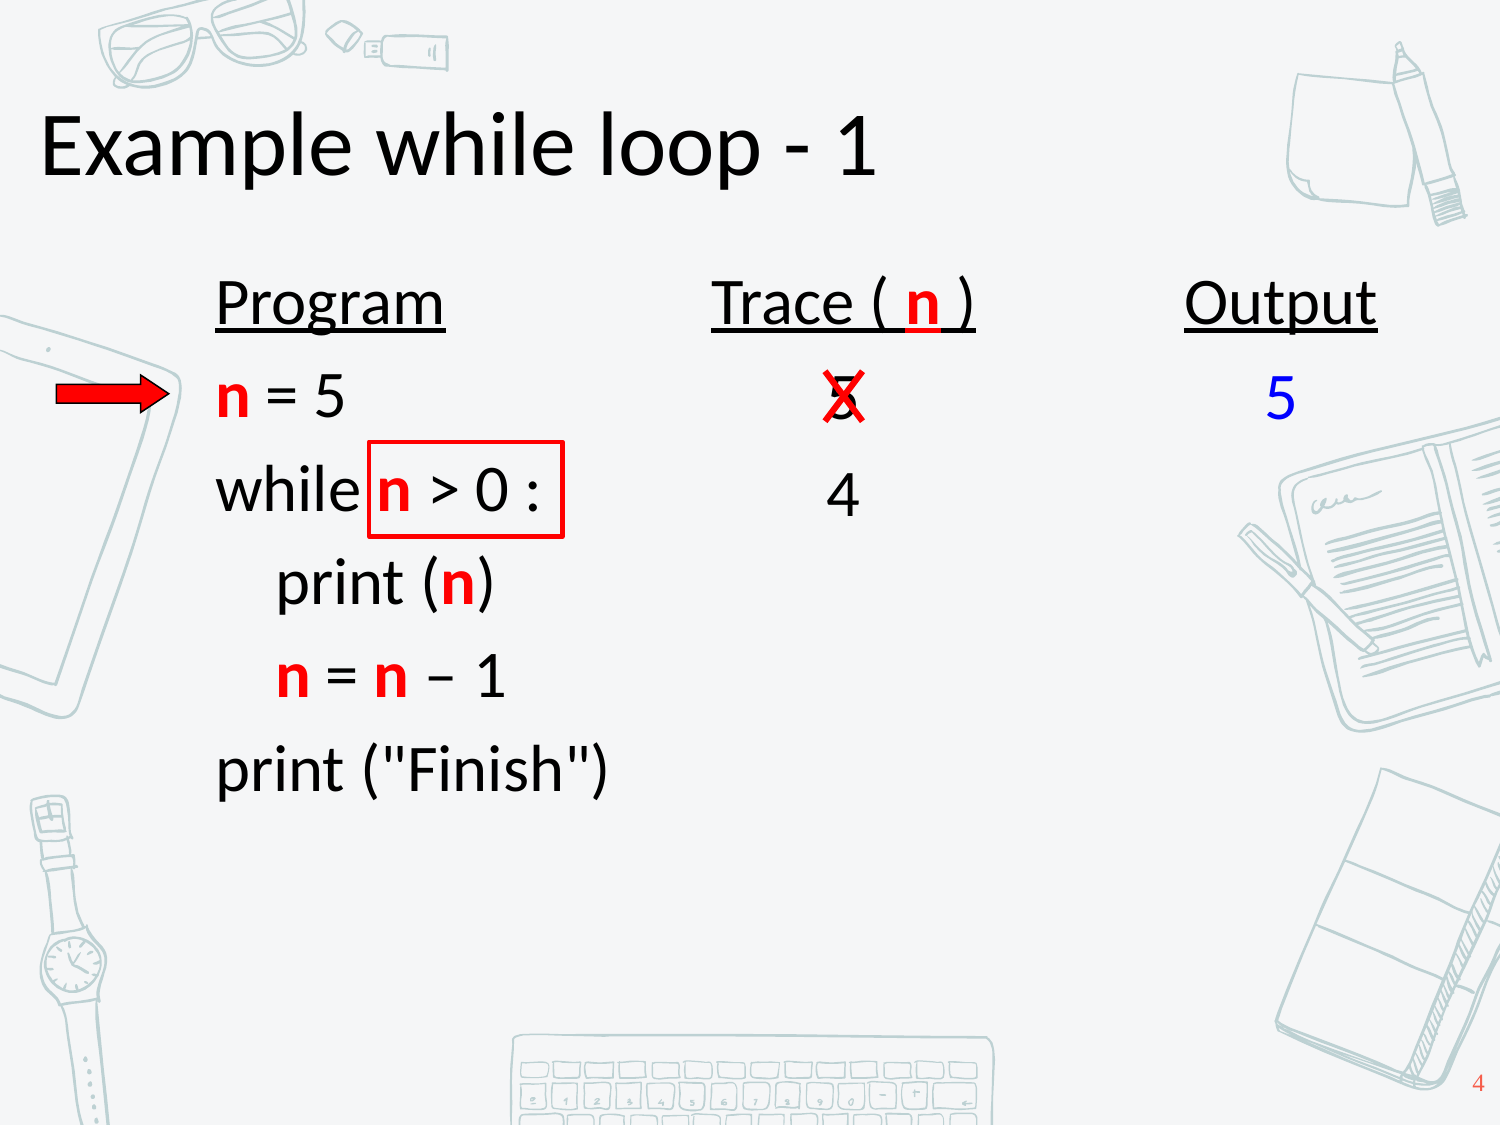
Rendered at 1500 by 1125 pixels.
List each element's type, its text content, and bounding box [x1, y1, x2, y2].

title Example while loop - 1 [24, 45, 1475, 233]
list Program n = 5 while n > 0 : print (n) n = n – 1 print ("Finish") [200, 249, 637, 1038]
text_box 5 [1249, 345, 1313, 441]
text_box Trace ( n ) [637, 249, 1050, 1050]
text_box [56, 375, 169, 413]
list Output [1112, 249, 1450, 1038]
text_box [367, 440, 565, 539]
slide_number 4 [1425, 1050, 1500, 1113]
text_box 5 [811, 345, 876, 441]
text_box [824, 371, 863, 422]
text_box 4 [812, 441, 876, 537]
